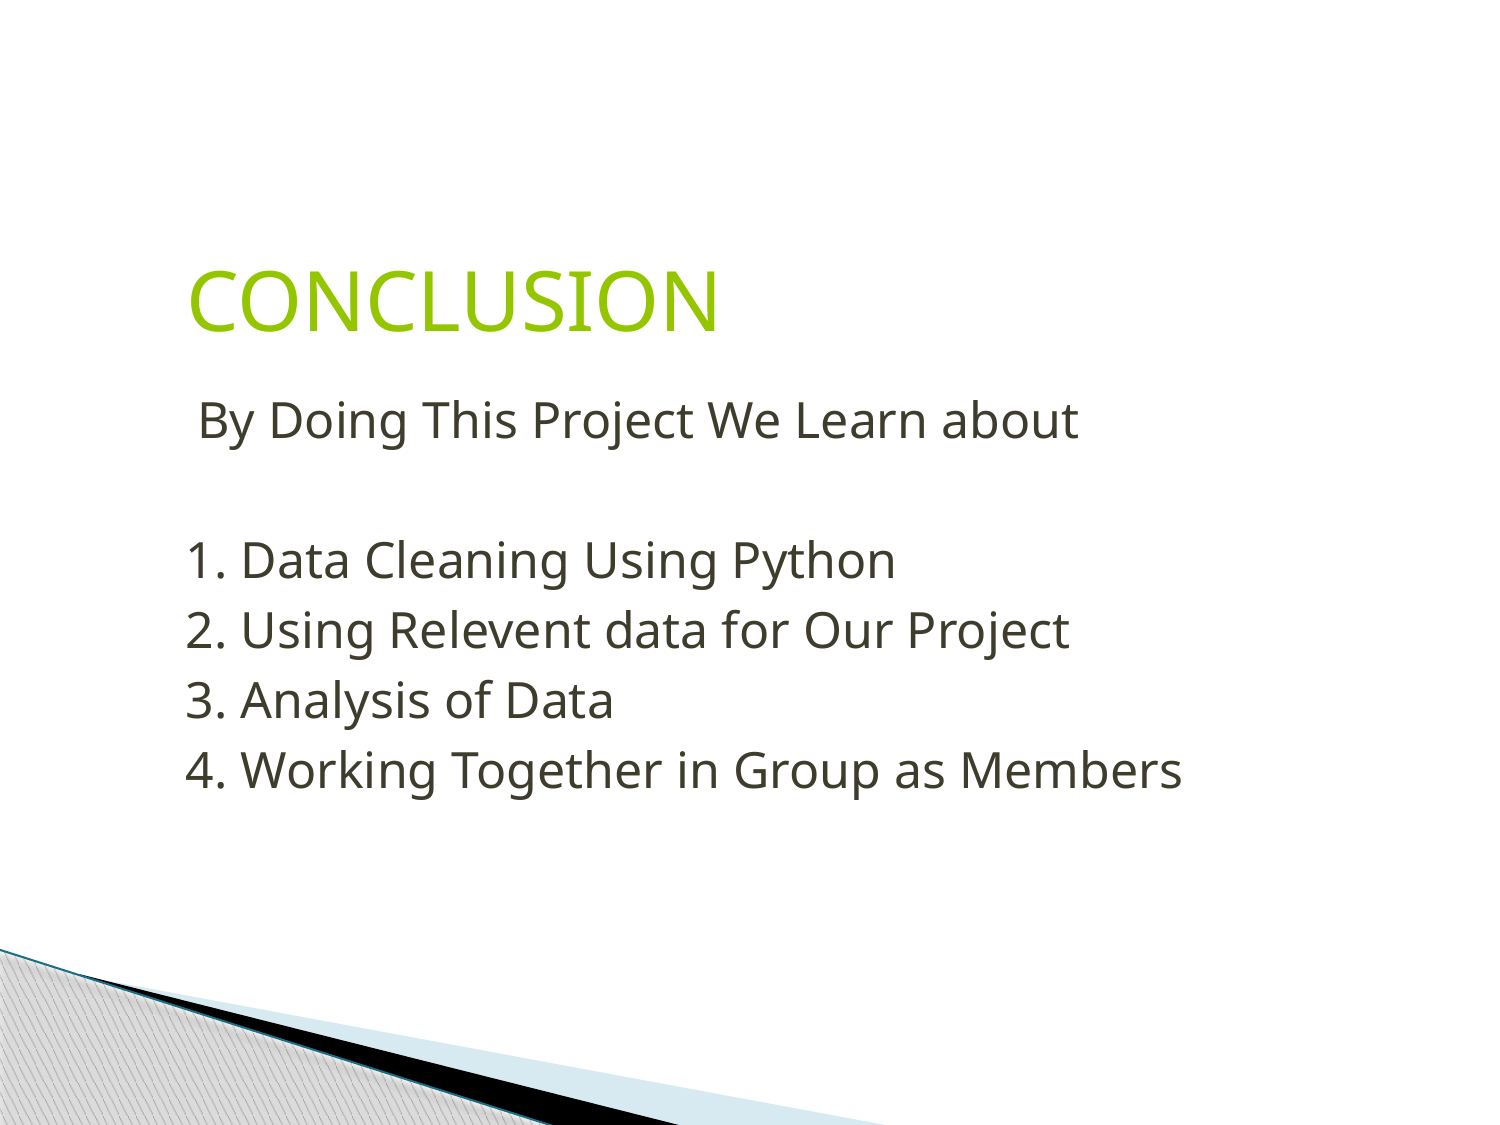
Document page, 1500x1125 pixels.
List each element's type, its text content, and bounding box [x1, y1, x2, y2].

text_box CONCLUSION [171, 168, 1324, 356]
text_box By Doing This Project We Learn about 1. Data Cleaning Using Python 2. Using Relevent data for Our Project 3. Analysis of Data 4. Working Together in Group as Members [171, 381, 1283, 957]
